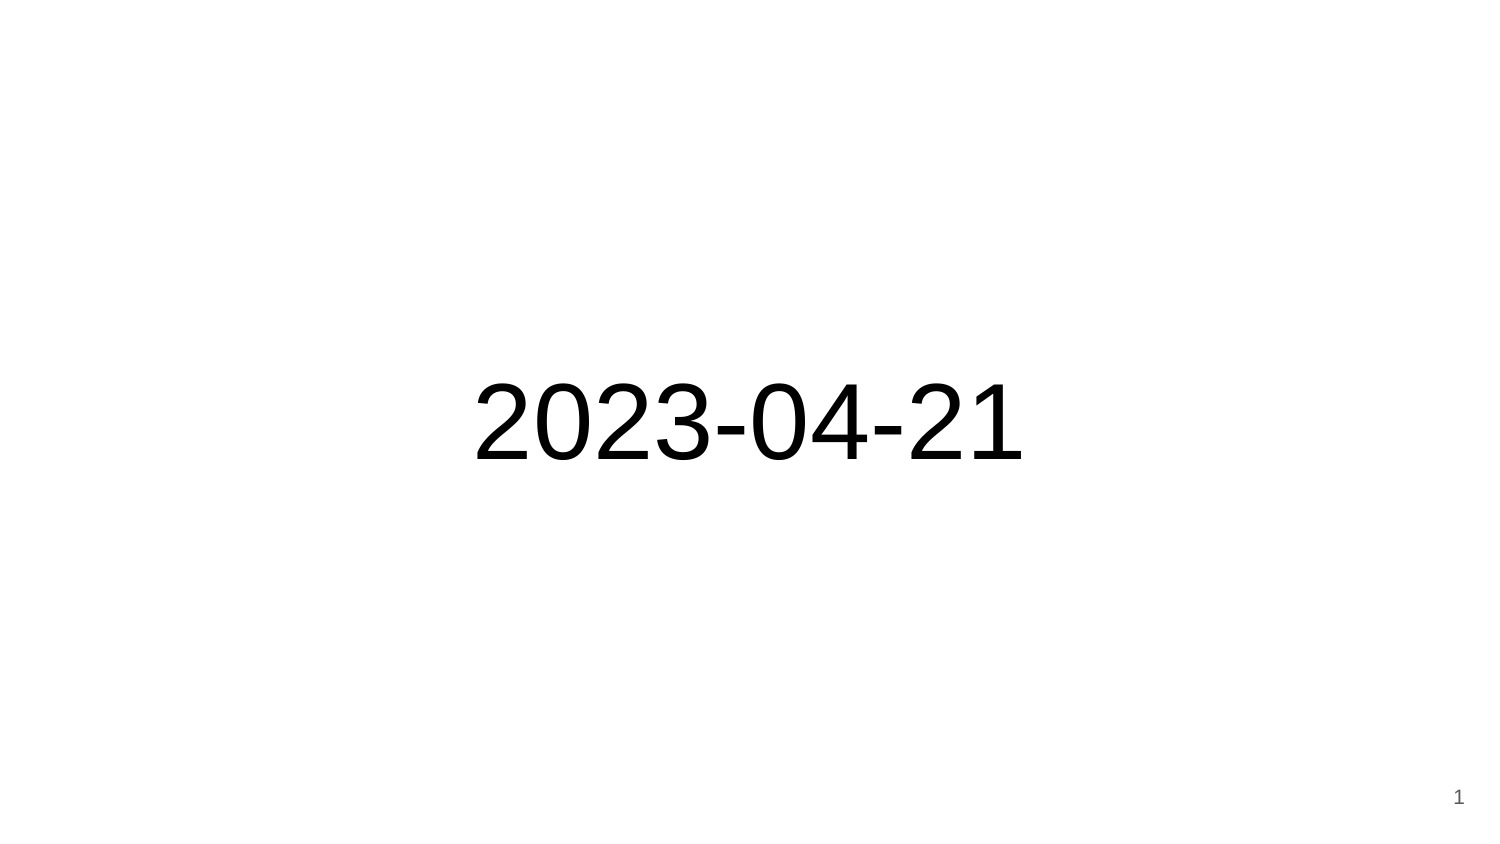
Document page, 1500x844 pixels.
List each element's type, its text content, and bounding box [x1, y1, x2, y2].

title 2023-04-21 [51, 253, 1449, 591]
slide_number ‹#› [1389, 764, 1480, 830]
